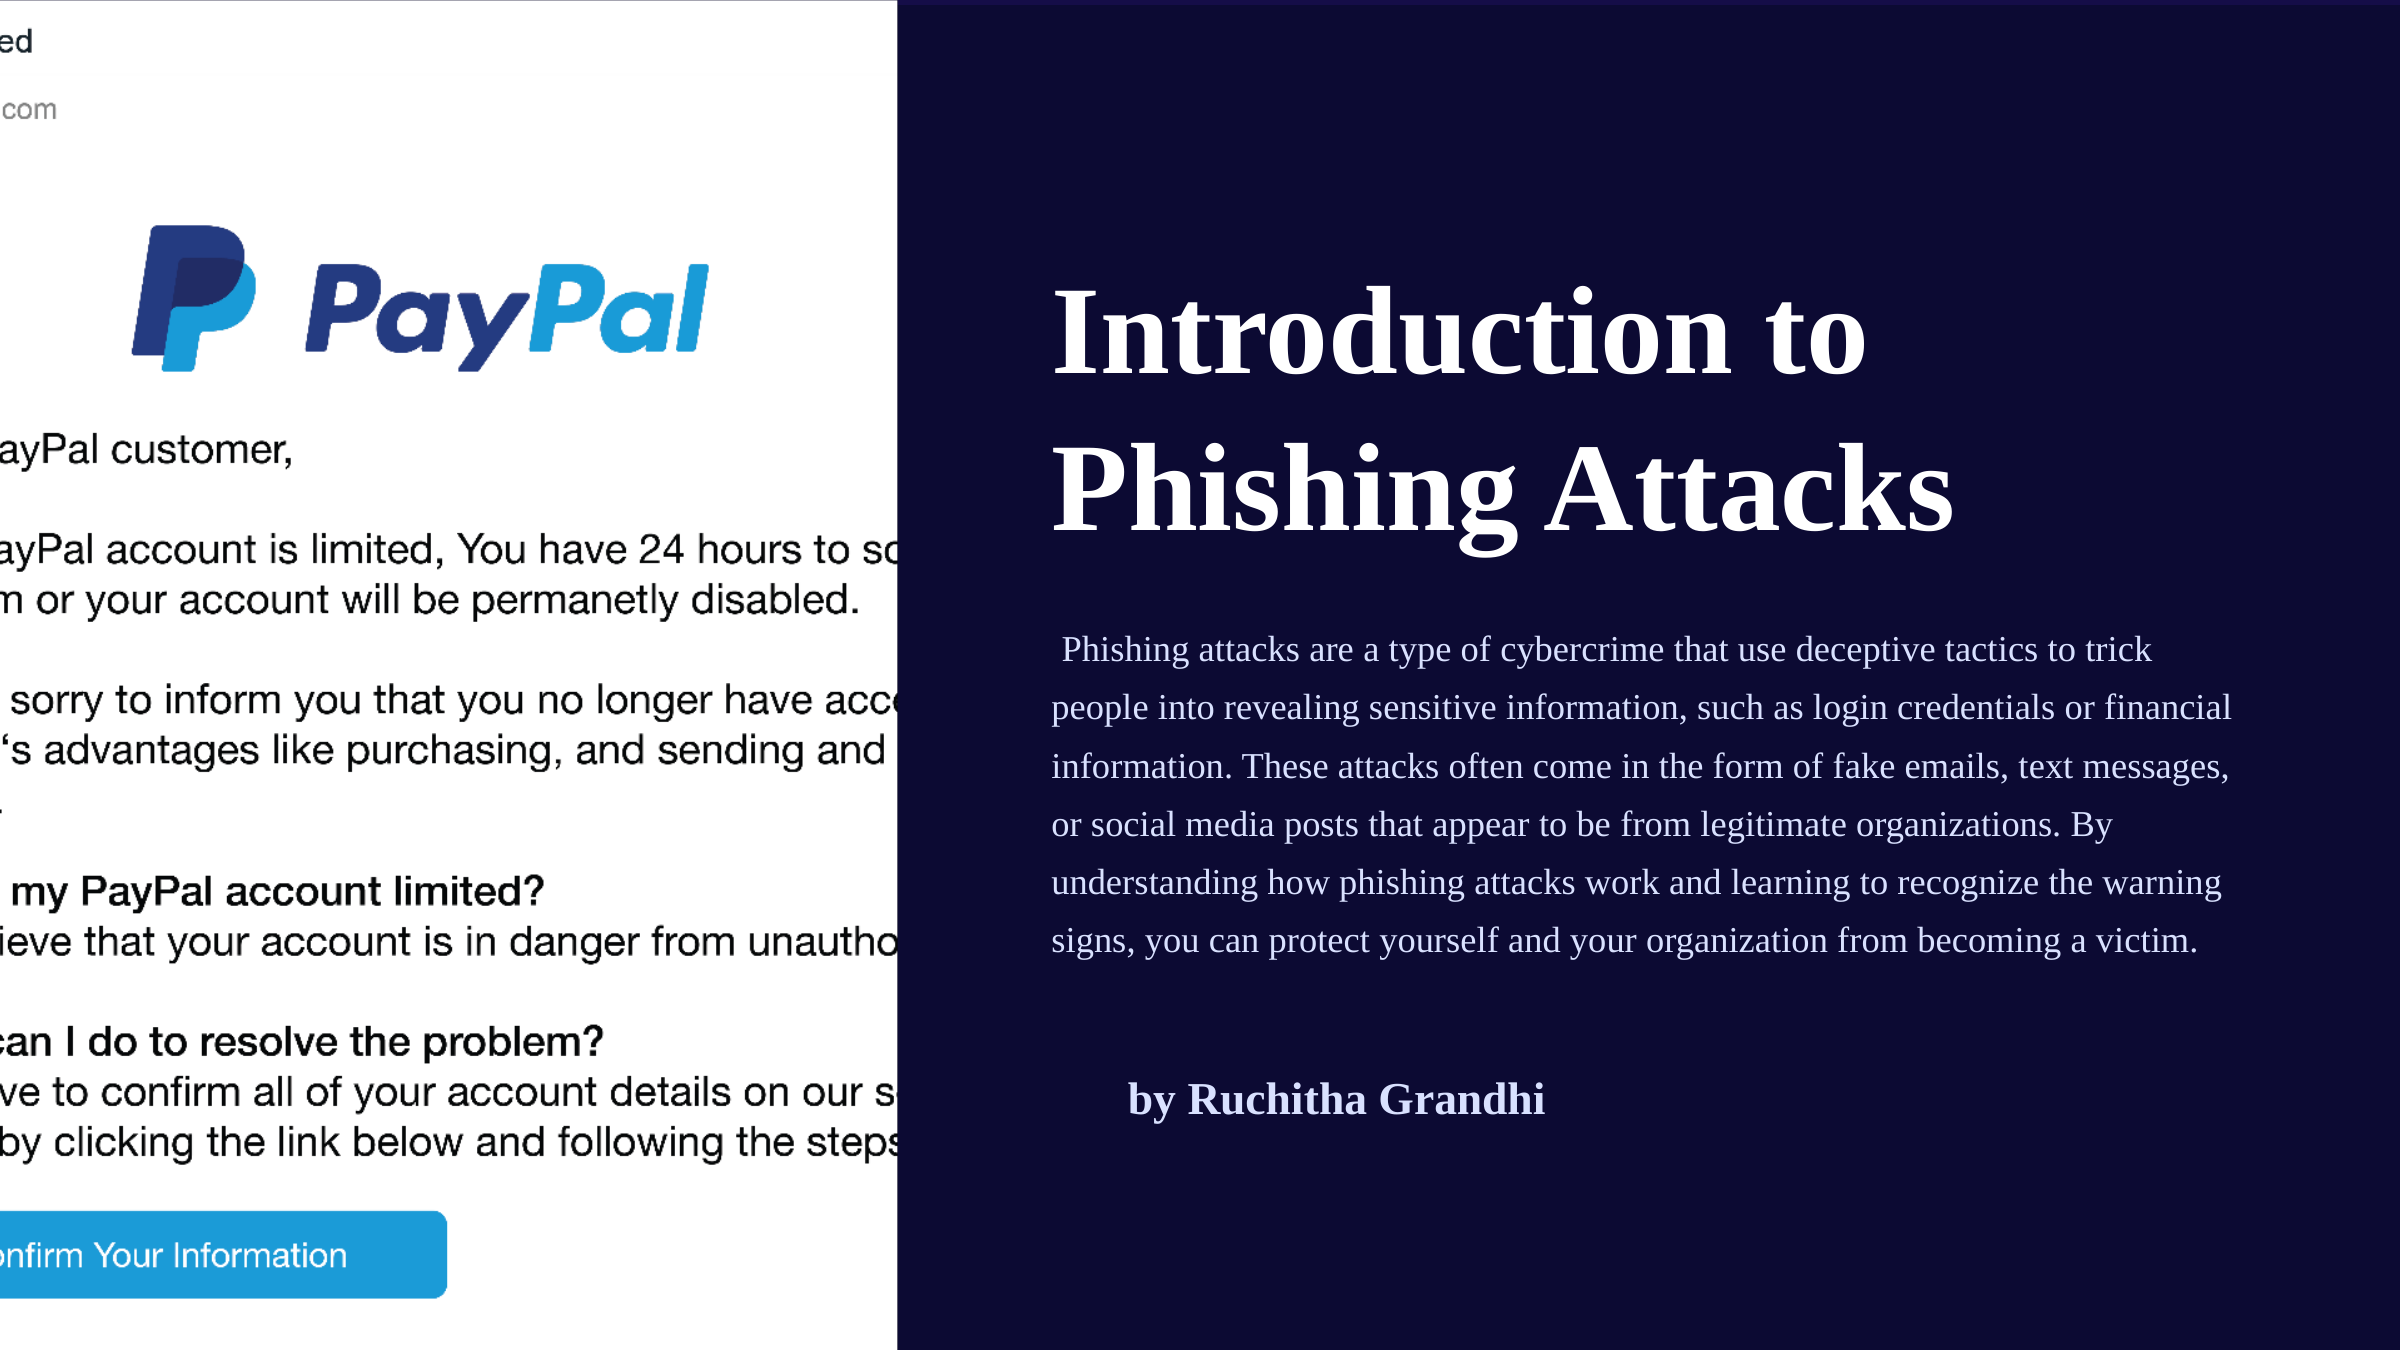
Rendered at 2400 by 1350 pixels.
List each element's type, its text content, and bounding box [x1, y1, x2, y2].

picture [0, 0, 899, 1350]
text_box [899, 0, 2400, 5]
text_box by Ruchitha Grandhi [1113, 1052, 1562, 1116]
text_box Phishing attacks are a type of cybercrime that use deceptive tactics to trick people into revealing sensitive information, such as login credentials or financial information. These attacks often come in the form of fake emails, text messages, or social media posts that appear to be from legitimate organizations. By understanding how phishing attacks work and learning to recognize the warning signs, you can protect yourself and your organization from becoming a victim. [1036, 603, 2264, 1012]
text_box Introduction to Phishing Attacks [1036, 234, 2264, 549]
text_box [899, 5, 2400, 1350]
